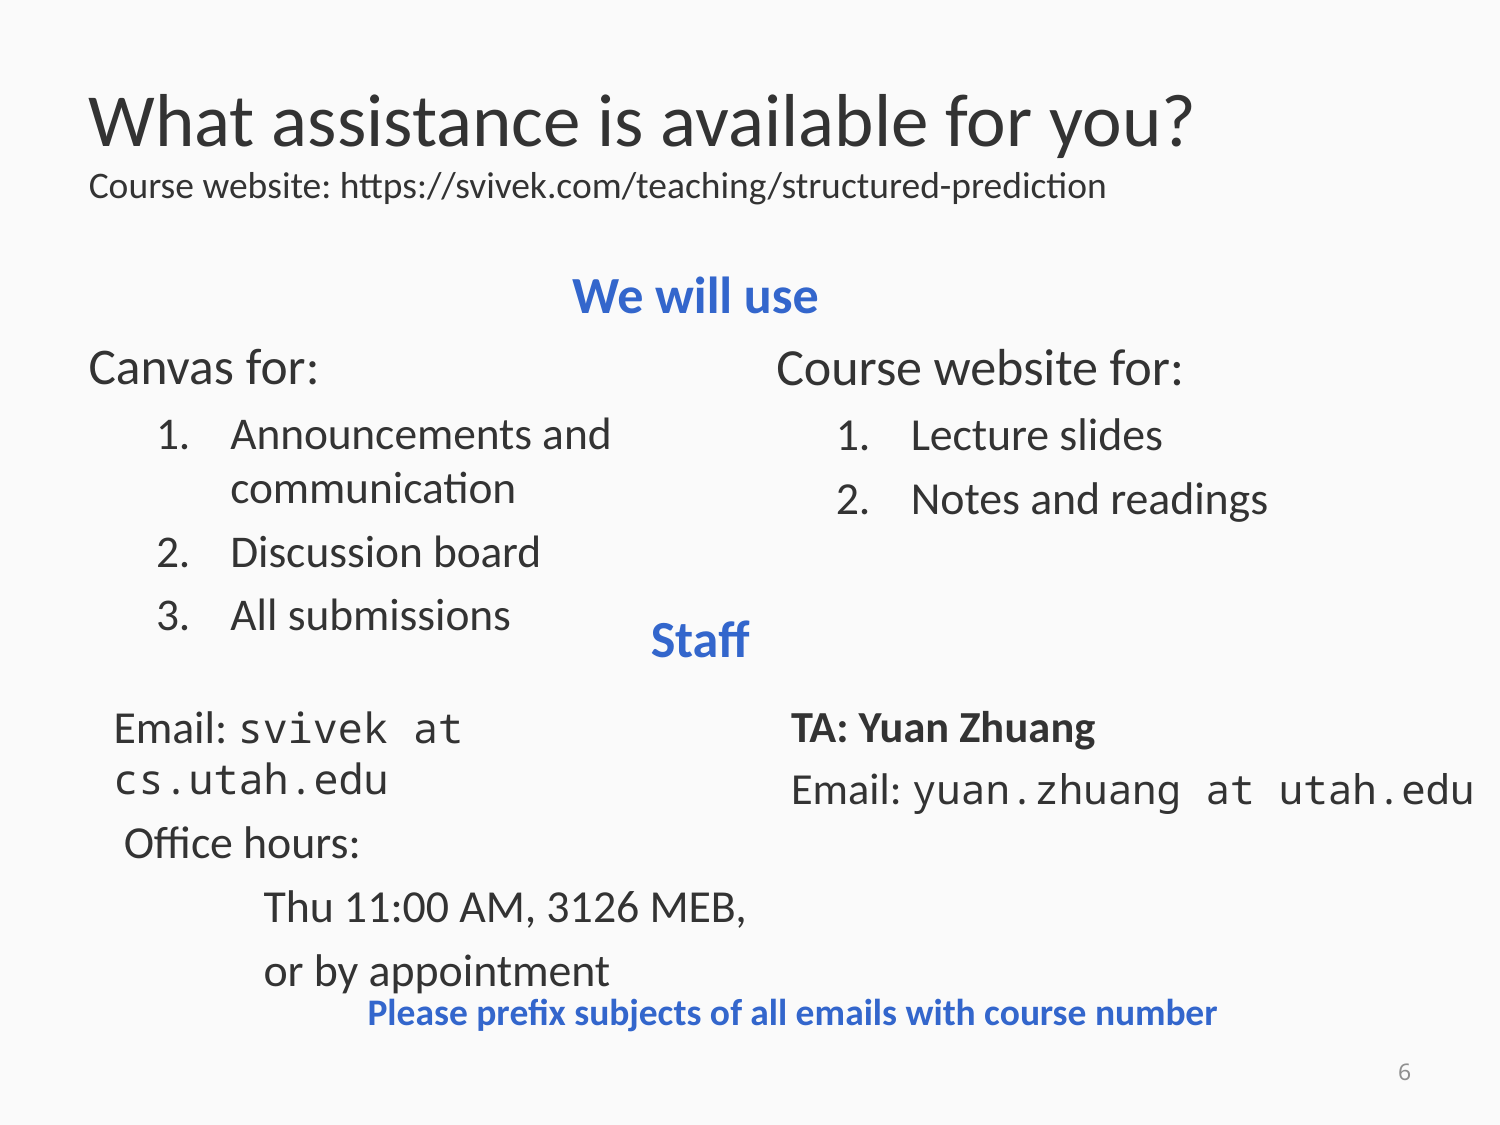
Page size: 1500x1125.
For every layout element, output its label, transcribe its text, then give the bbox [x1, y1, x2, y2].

title What assistance is available for you? [75, 23, 1425, 153]
text_box Please prefix subjects of all emails with course number [352, 980, 1234, 1041]
text_box We will use [557, 254, 846, 332]
list Canvas for: Announcements and communication Discussion board All submissions [75, 326, 738, 648]
text_box TA: Yuan Zhuang Email: yuan.zhuang at utah.edu [777, 691, 1492, 866]
text_box Course website: https://svivek.com/teaching/structured-prediction [73, 153, 1425, 214]
slide_number 6 [1074, 1042, 1425, 1103]
text_box Email: svivek at cs.utah.edu Office hours: Thu 11:00 AM, 3126 MEB, or by appointment [99, 691, 763, 1013]
text_box Staff [636, 598, 765, 676]
list Course website for: Lecture slides Notes and readings [762, 326, 1425, 648]
